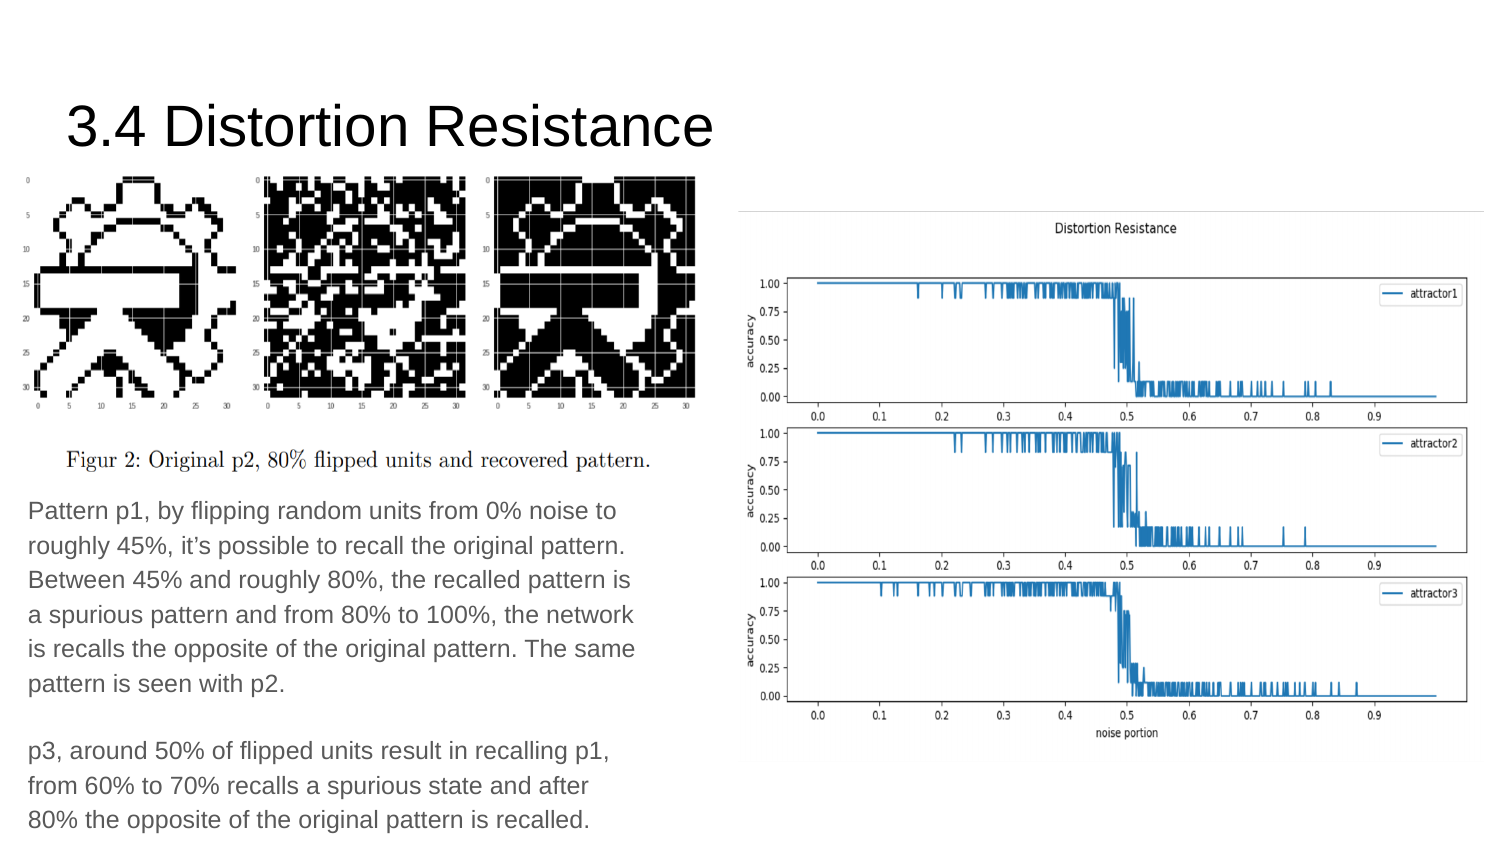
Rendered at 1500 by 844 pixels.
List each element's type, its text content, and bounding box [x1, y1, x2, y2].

title 3.4 Distortion Resistance [51, 72, 1449, 167]
picture [3, 168, 706, 489]
list Pattern p1, by flipping random units from 0% noise to roughly 45%, it’s possible to recall the original pattern. Between 45% and roughly 80%, the recalled pattern is a spurious pattern and from 80% to 100%, the network is recalls the opposite of the original pattern. The same pattern is seen with p2. p3, around 50% of flipped units result in recalling p1, from 60% to 70% recalls a spurious state and after 80% the opposite of the original pattern is recalled. [12, 498, 662, 700]
picture [738, 210, 1485, 763]
